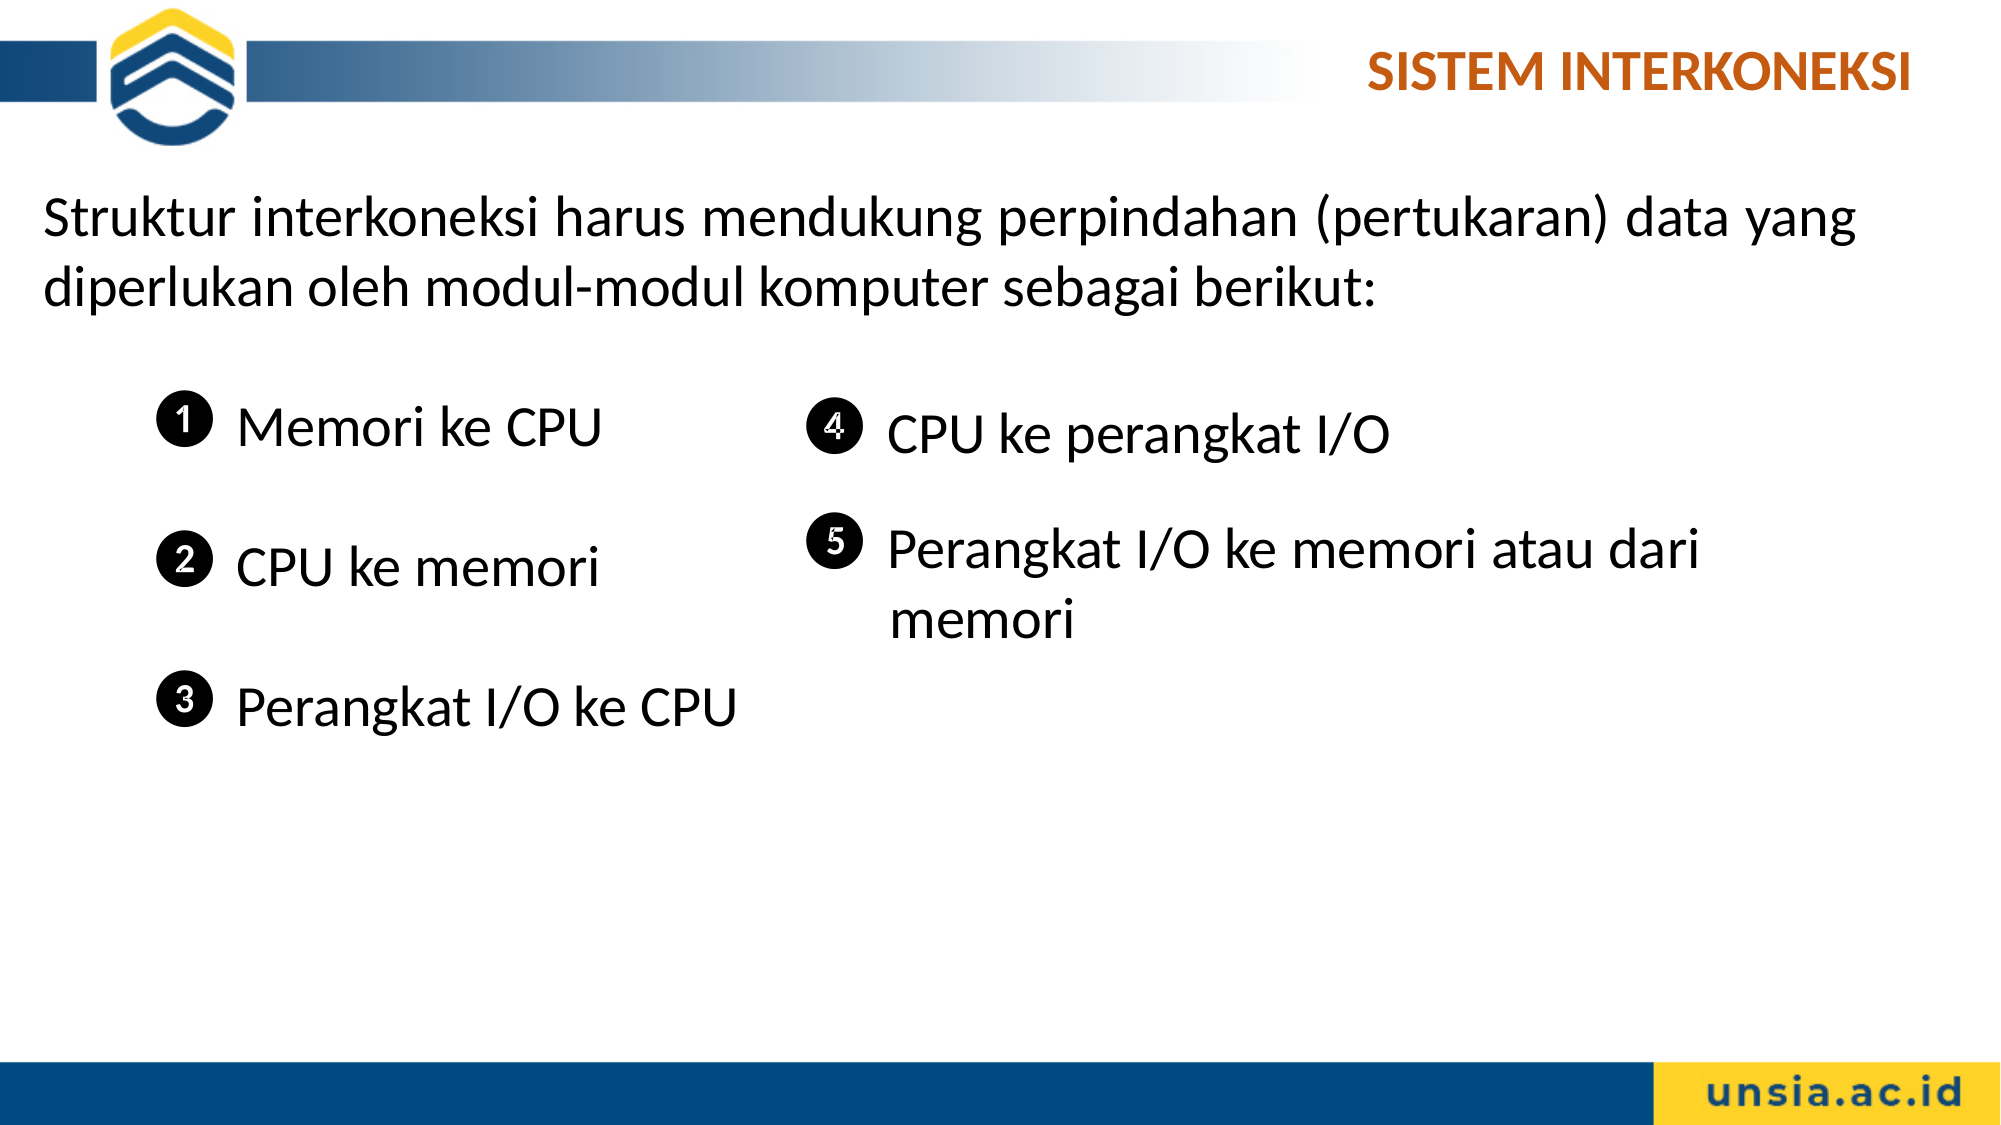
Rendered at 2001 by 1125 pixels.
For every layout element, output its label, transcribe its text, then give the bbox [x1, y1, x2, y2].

text_box SISTEM INTERKONEKSI [1353, 25, 2000, 110]
text_box Struktur interkoneksi harus mendukung perpindahan (pertukaran) data yang diperlukan oleh modul-modul komputer sebagai berikut: Memori ke CPU CPU ke memori Perangkat I/O ke CPU [28, 170, 1872, 878]
picture [0, 0, 2001, 1125]
text_box CPU ke perangkat I/O Perangkat I/O ke memori atau dari memori [782, 317, 1783, 658]
